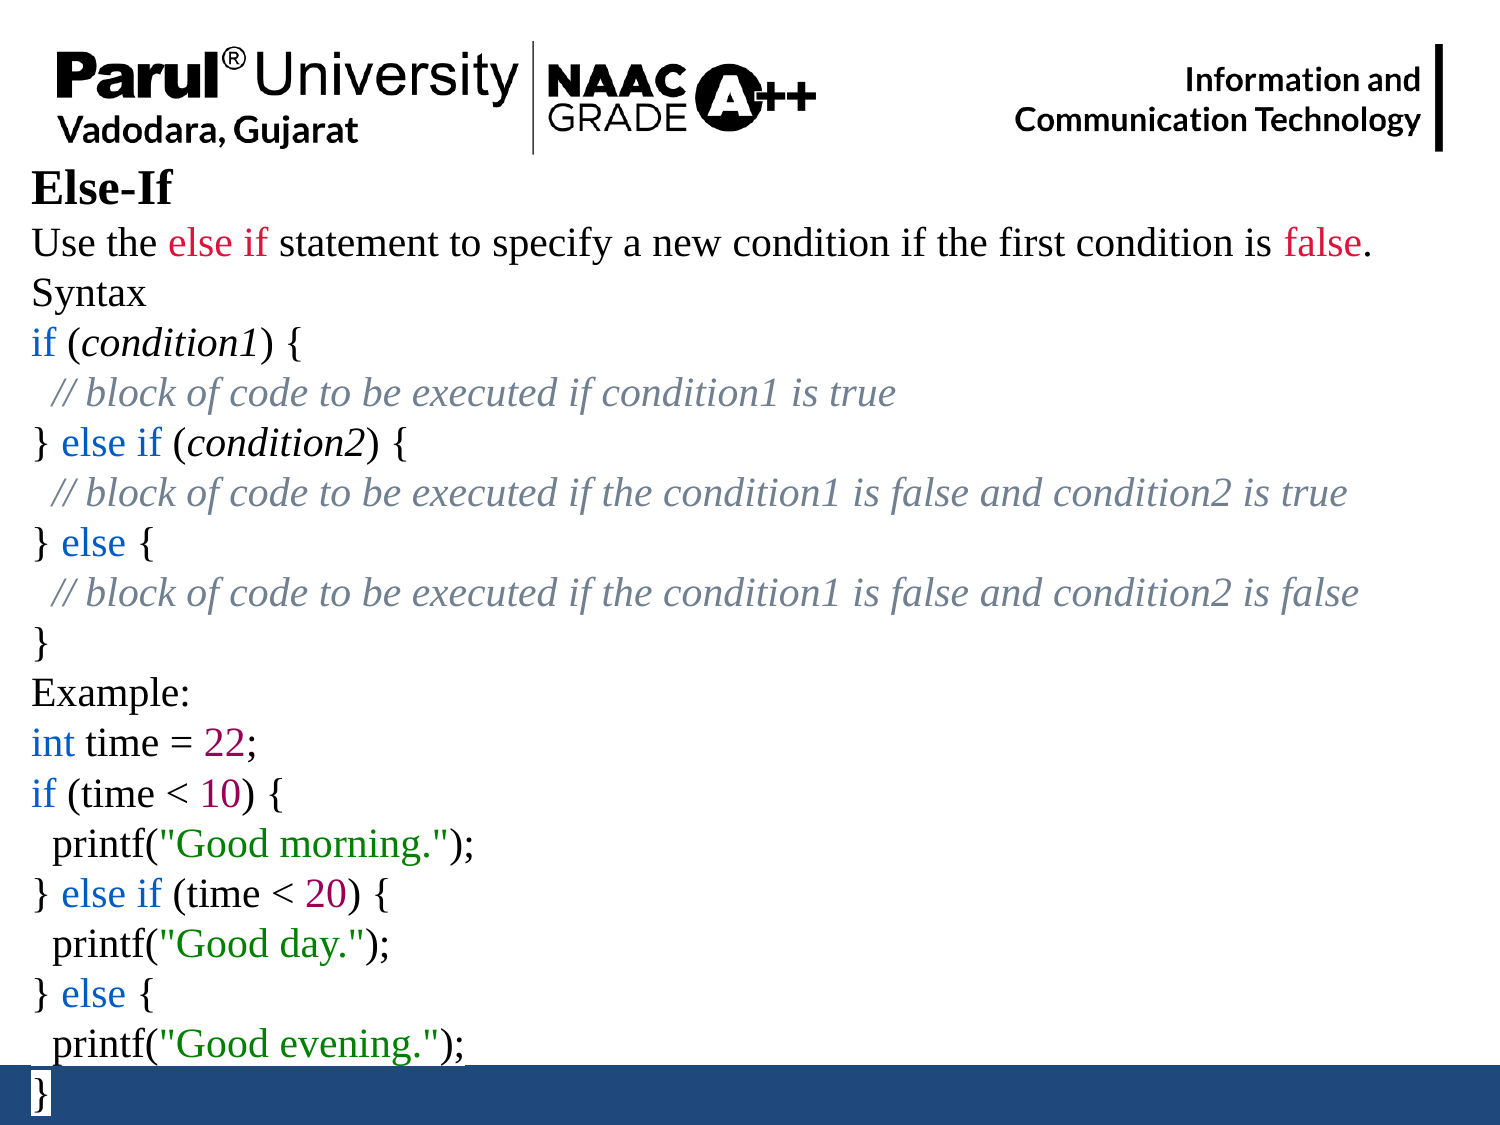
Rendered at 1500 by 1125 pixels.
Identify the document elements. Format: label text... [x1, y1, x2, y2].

picture [57, 41, 1443, 147]
text_box Else-If Use the else if statement to specify a new condition if the first condition is false. Syntax if (condition1) { // block of code to be executed if condition1 is true } else if (condition2) { // block of code to be executed if the condition1 is false and condition2 is true } else { // block of code to be executed if the condition1 is false and condition2 is false } Example: int time = 22; if (time < 10) { printf("Good morning."); } else if (time < 20) { printf("Good day."); } else { printf("Good evening."); } [16, 147, 1478, 1123]
